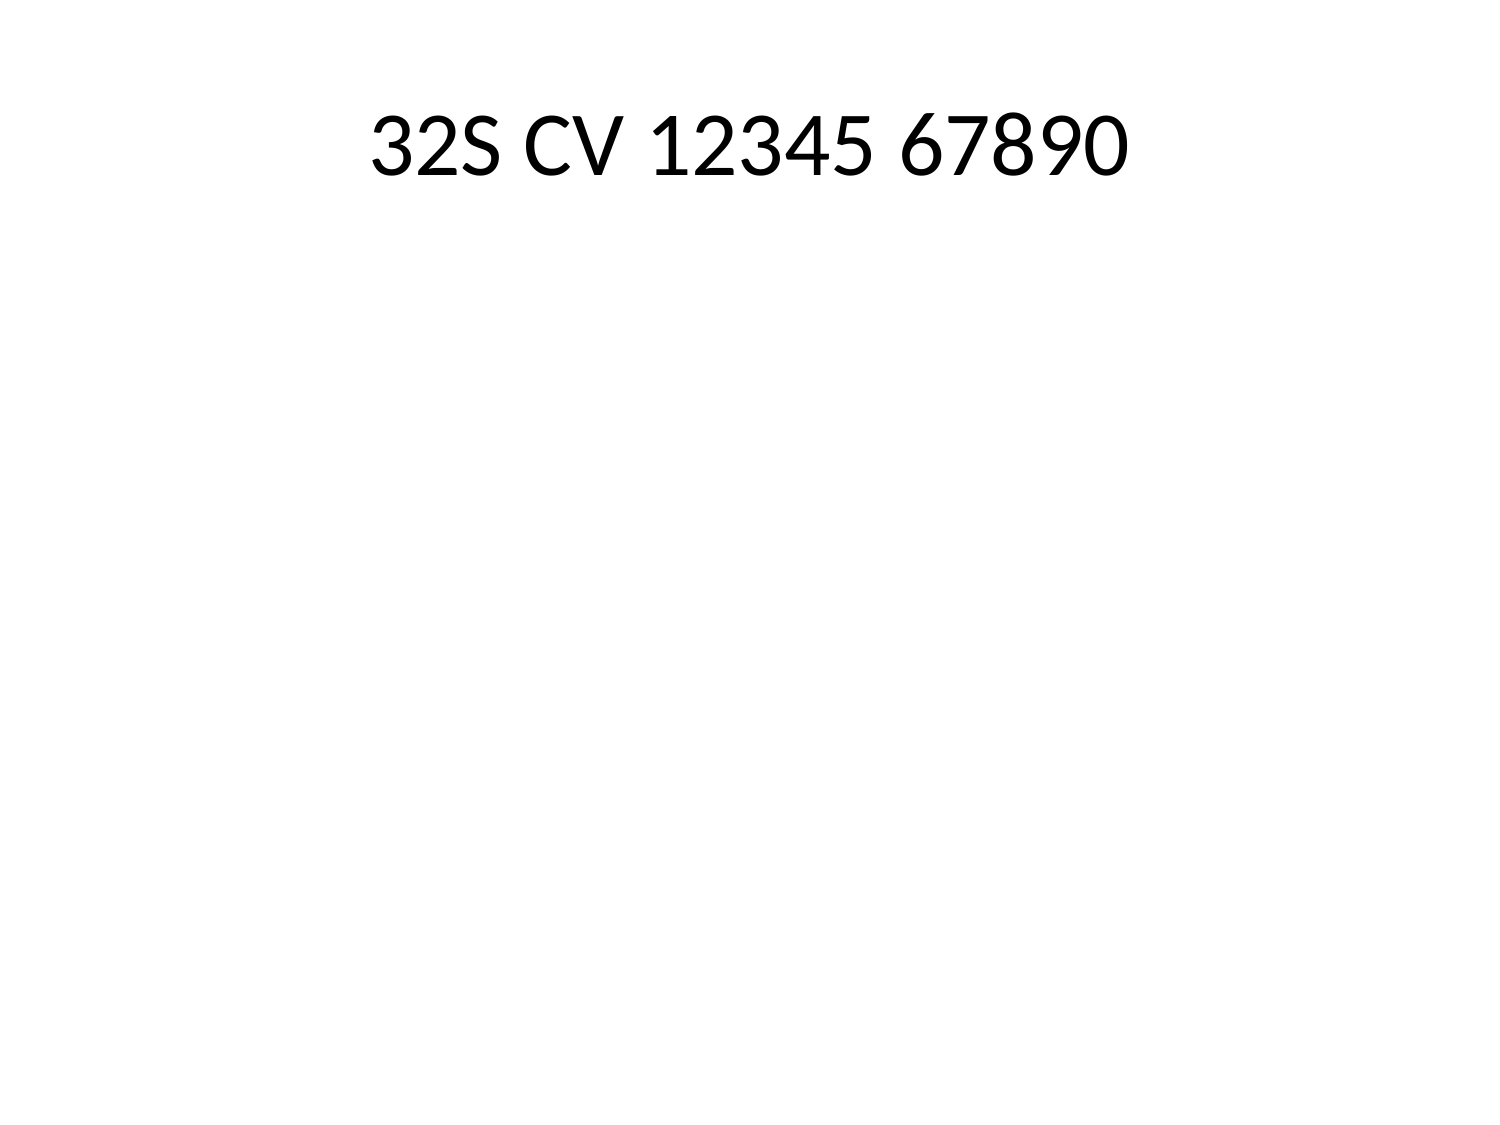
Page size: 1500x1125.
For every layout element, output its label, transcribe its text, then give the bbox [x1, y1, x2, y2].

title 32S CV 12345 67890 [75, 45, 1425, 233]
